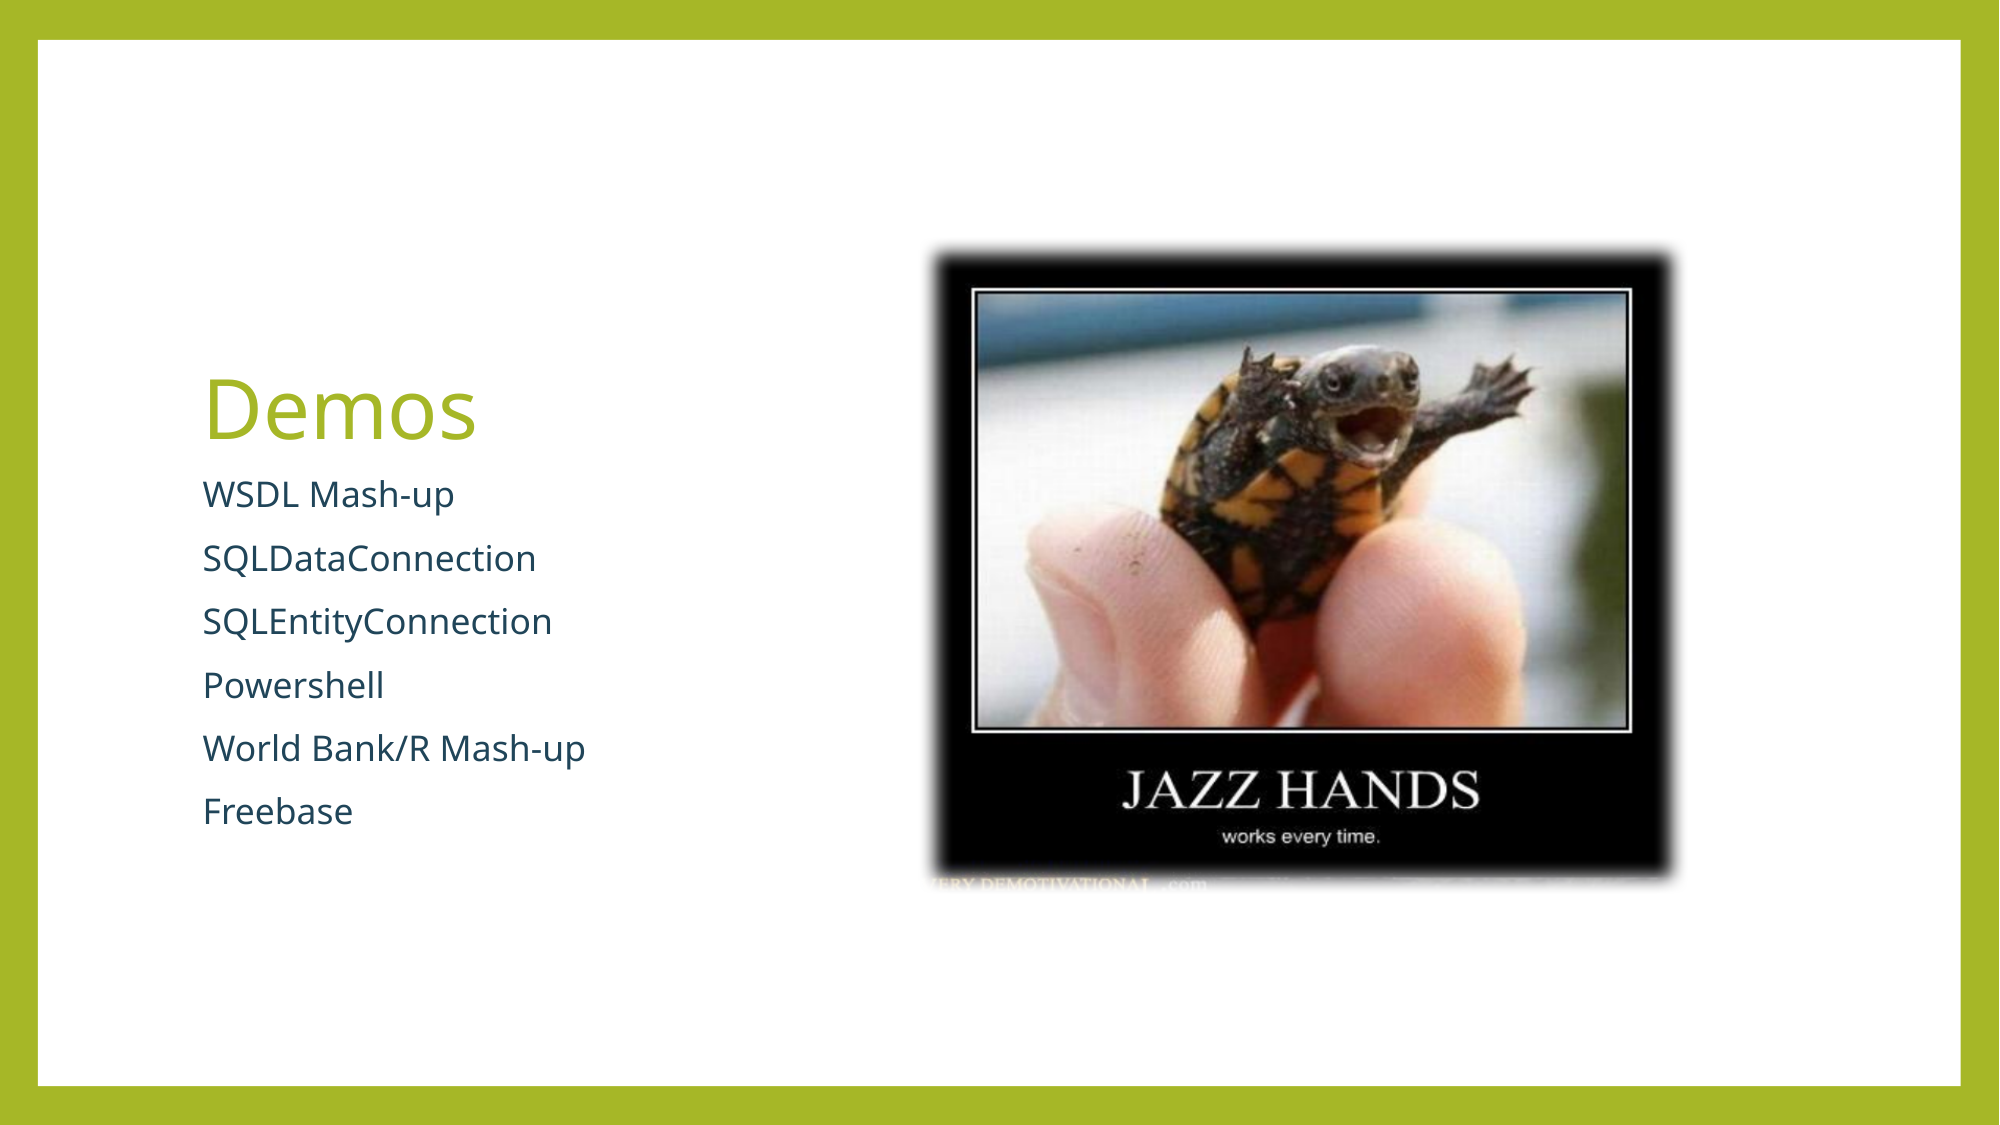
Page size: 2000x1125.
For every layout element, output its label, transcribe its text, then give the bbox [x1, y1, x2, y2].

list WSDL Mash-up SQLDataConnection SQLEntityConnection Powershell World Bank/R Mash-up Freebase [187, 464, 833, 938]
picture [918, 213, 1693, 919]
title Demos [187, 179, 833, 464]
